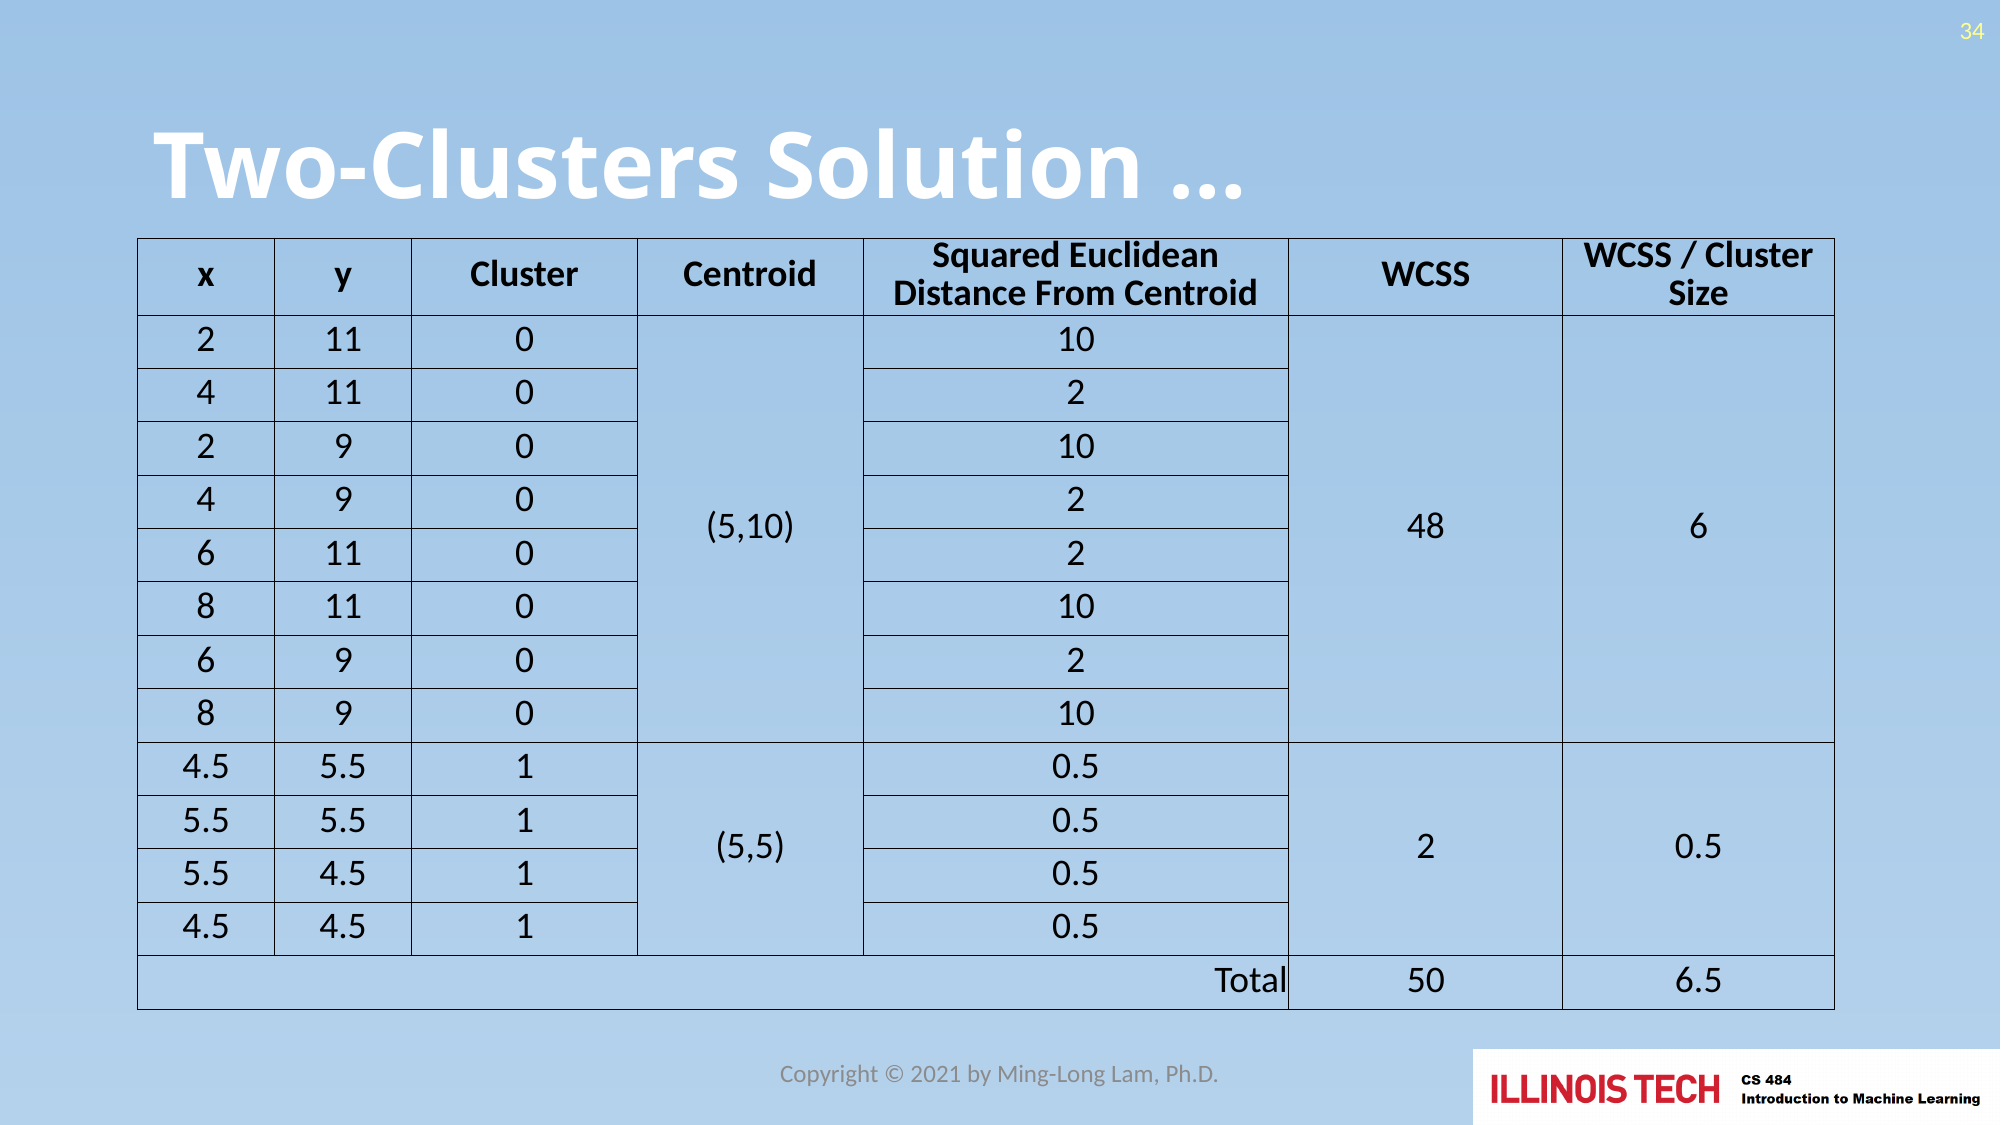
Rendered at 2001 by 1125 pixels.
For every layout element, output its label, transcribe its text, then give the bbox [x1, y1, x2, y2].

table_cell 11 [275, 529, 411, 581]
table_cell 0.5 [864, 903, 1288, 955]
table_cell 0 [412, 529, 637, 581]
table_cell 1 [412, 849, 637, 902]
table_cell Total [138, 956, 1288, 1009]
table_cell 10 [864, 582, 1288, 635]
table_cell 9 [275, 636, 411, 688]
table_cell 0 [412, 582, 637, 635]
table_cell 50 [1289, 956, 1562, 1009]
table_cell 1 [412, 743, 637, 795]
table_cell 2 [864, 636, 1288, 688]
table_cell 4 [138, 476, 274, 528]
table_cell 9 [275, 422, 411, 475]
table_cell 2 [864, 529, 1288, 581]
table_cell 0 [412, 476, 637, 528]
table_header Centroid [638, 239, 863, 315]
table_cell 4.5 [275, 849, 411, 902]
table_cell 5.5 [275, 796, 411, 848]
table_cell 4 [138, 369, 274, 421]
table_cell (5,10) [638, 316, 863, 742]
table_cell 0 [412, 369, 637, 421]
table_cell 2 [138, 316, 274, 368]
table_header Squared Euclidean Distance From Centroid [864, 239, 1288, 315]
table_cell 0 [412, 422, 637, 475]
table_header WCSS [1289, 239, 1562, 315]
table_cell 9 [275, 689, 411, 742]
footer Copyright © 2021 by Ming-Long Lam, Ph.D. [662, 1042, 1338, 1103]
table_cell 1 [412, 796, 637, 848]
title Two-Clusters Solution … [137, 59, 1863, 278]
table_cell 8 [138, 582, 274, 635]
table_cell 0.5 [864, 796, 1288, 848]
table_cell 0.5 [864, 849, 1288, 902]
table_header x [138, 239, 274, 315]
table_cell 11 [275, 369, 411, 421]
table_cell 6 [1563, 316, 1834, 742]
table_header Cluster [412, 239, 637, 315]
table_cell 2 [864, 369, 1288, 421]
table_cell 2 [1289, 743, 1562, 955]
table_cell 11 [275, 316, 411, 368]
table_cell 10 [864, 422, 1288, 475]
table_cell 5.5 [138, 849, 274, 902]
slide_number 34 [1550, 0, 2000, 60]
table_cell 5.5 [275, 743, 411, 795]
table_cell 6 [138, 636, 274, 688]
table_cell 4.5 [275, 903, 411, 955]
table_cell (5,5) [638, 743, 863, 955]
table_cell 0 [412, 636, 637, 688]
table_cell 9 [275, 476, 411, 528]
table_cell 8 [138, 689, 274, 742]
table_cell 0.5 [864, 743, 1288, 795]
table_cell 0 [412, 316, 637, 368]
table_cell 10 [864, 689, 1288, 742]
table_header WCSS / Cluster Size [1563, 239, 1834, 315]
table_cell 5.5 [138, 796, 274, 848]
table_cell 1 [412, 903, 637, 955]
table_header y [275, 239, 411, 315]
table_cell 0.5 [1563, 743, 1834, 955]
table_cell 10 [864, 316, 1288, 368]
table_cell 2 [138, 422, 274, 475]
table_cell 48 [1289, 316, 1562, 742]
table_cell 4.5 [138, 903, 274, 955]
table_cell 11 [275, 582, 411, 635]
table_cell 6.5 [1563, 956, 1834, 1009]
table_cell 4.5 [138, 743, 274, 795]
table_cell 2 [864, 476, 1288, 528]
table_cell 0 [412, 689, 637, 742]
table_cell 6 [138, 529, 274, 581]
picture [1473, 1049, 2000, 1125]
